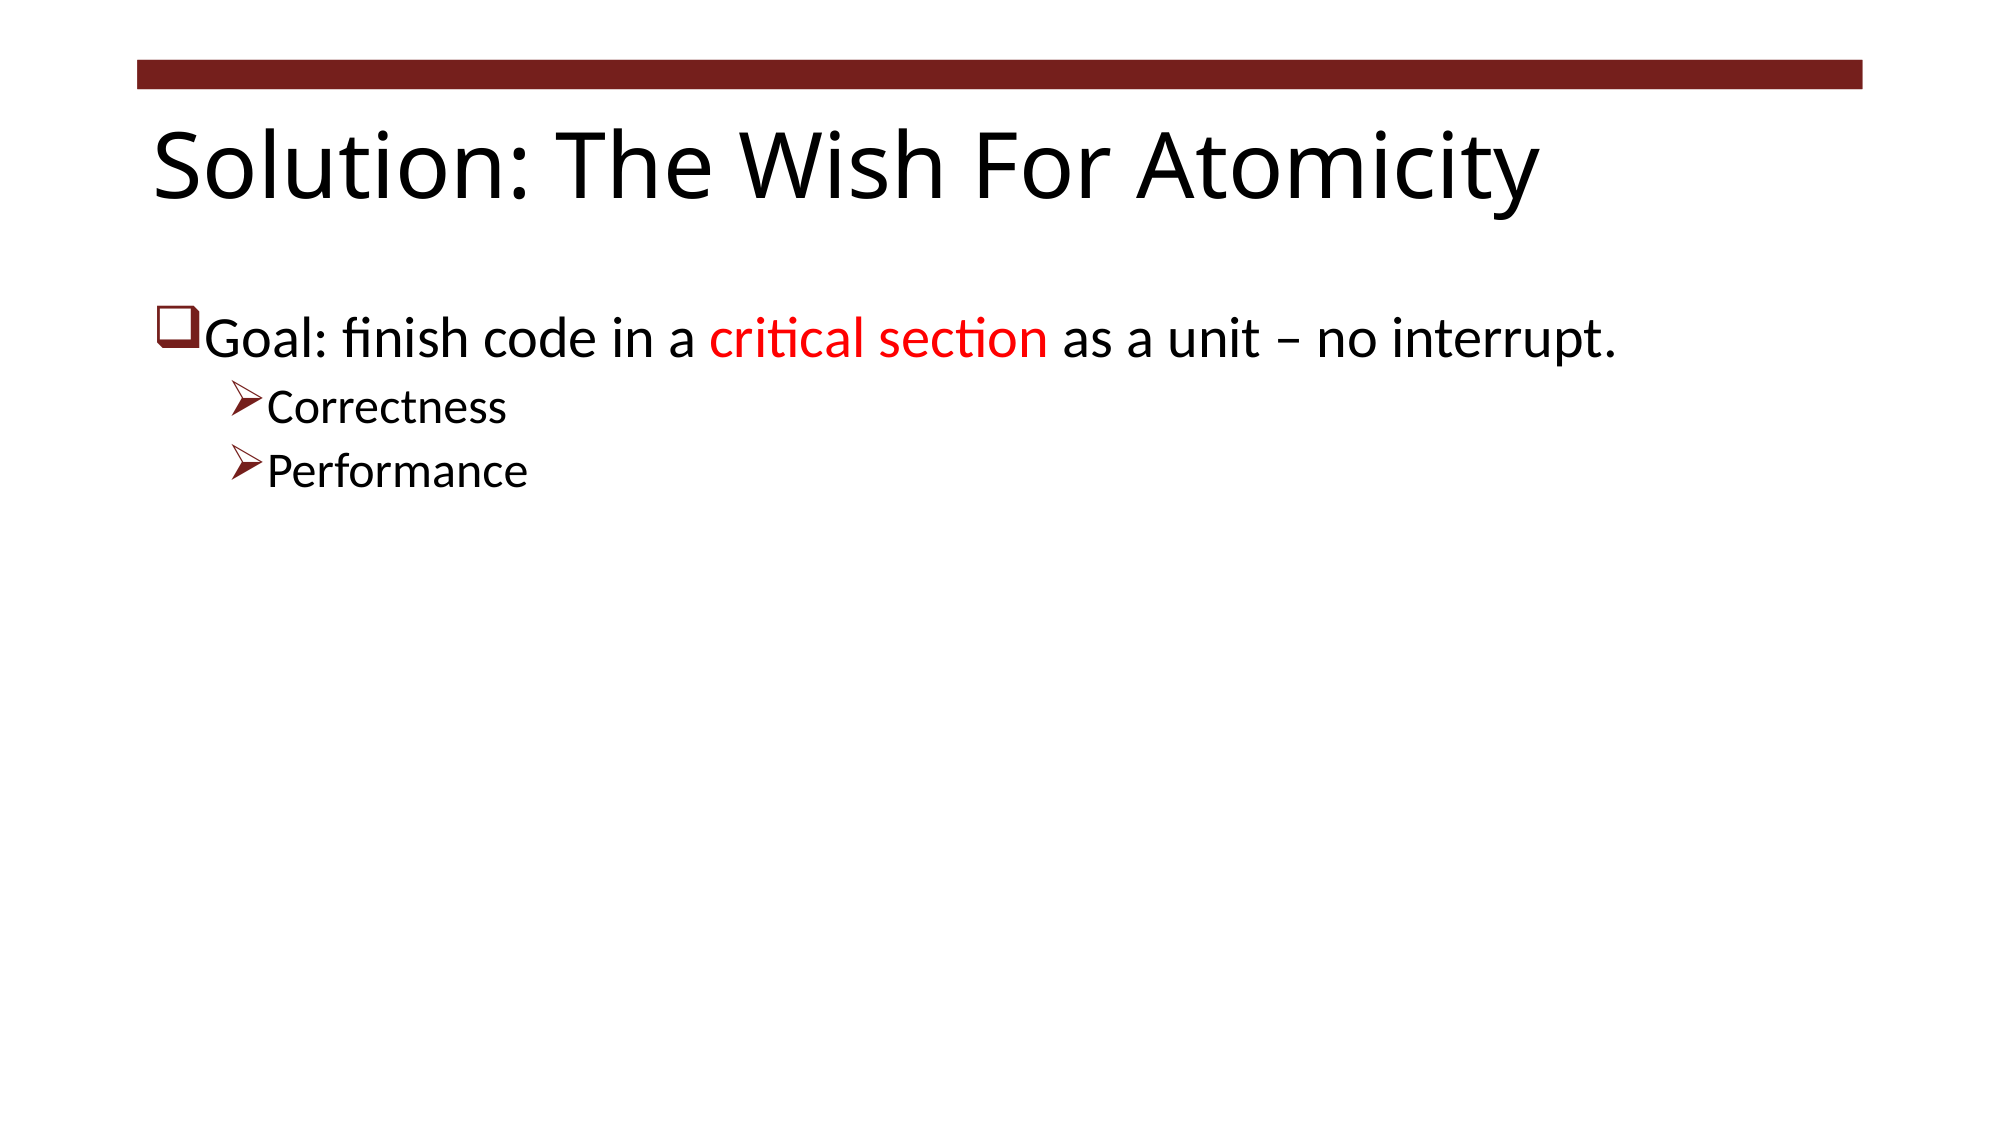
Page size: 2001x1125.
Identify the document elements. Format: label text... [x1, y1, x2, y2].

title Solution: The Wish For Atomicity [137, 59, 1863, 278]
list Goal: finish code in a critical section as a unit – no interrupt. Correctness Performance [137, 299, 1863, 1103]
